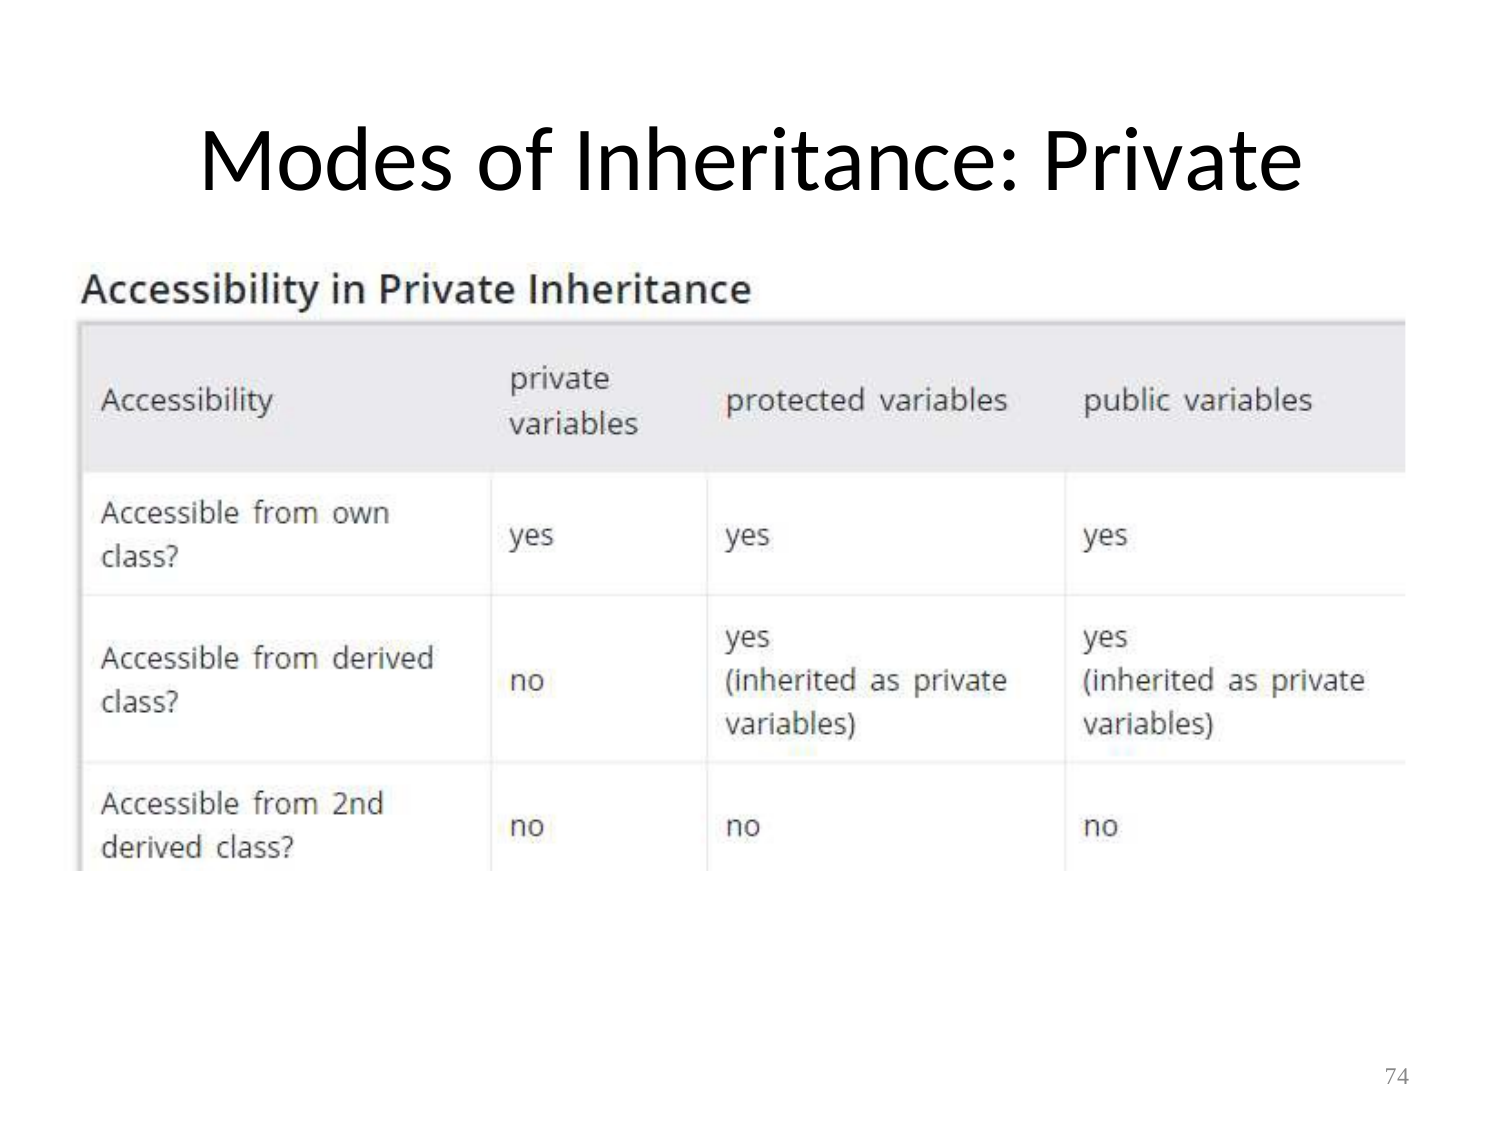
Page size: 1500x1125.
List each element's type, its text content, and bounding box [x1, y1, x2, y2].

text_box 74 [1382, 1060, 1413, 1090]
title Modes of Inheritance: Private [110, 98, 1389, 262]
text_box [62, 262, 1406, 871]
